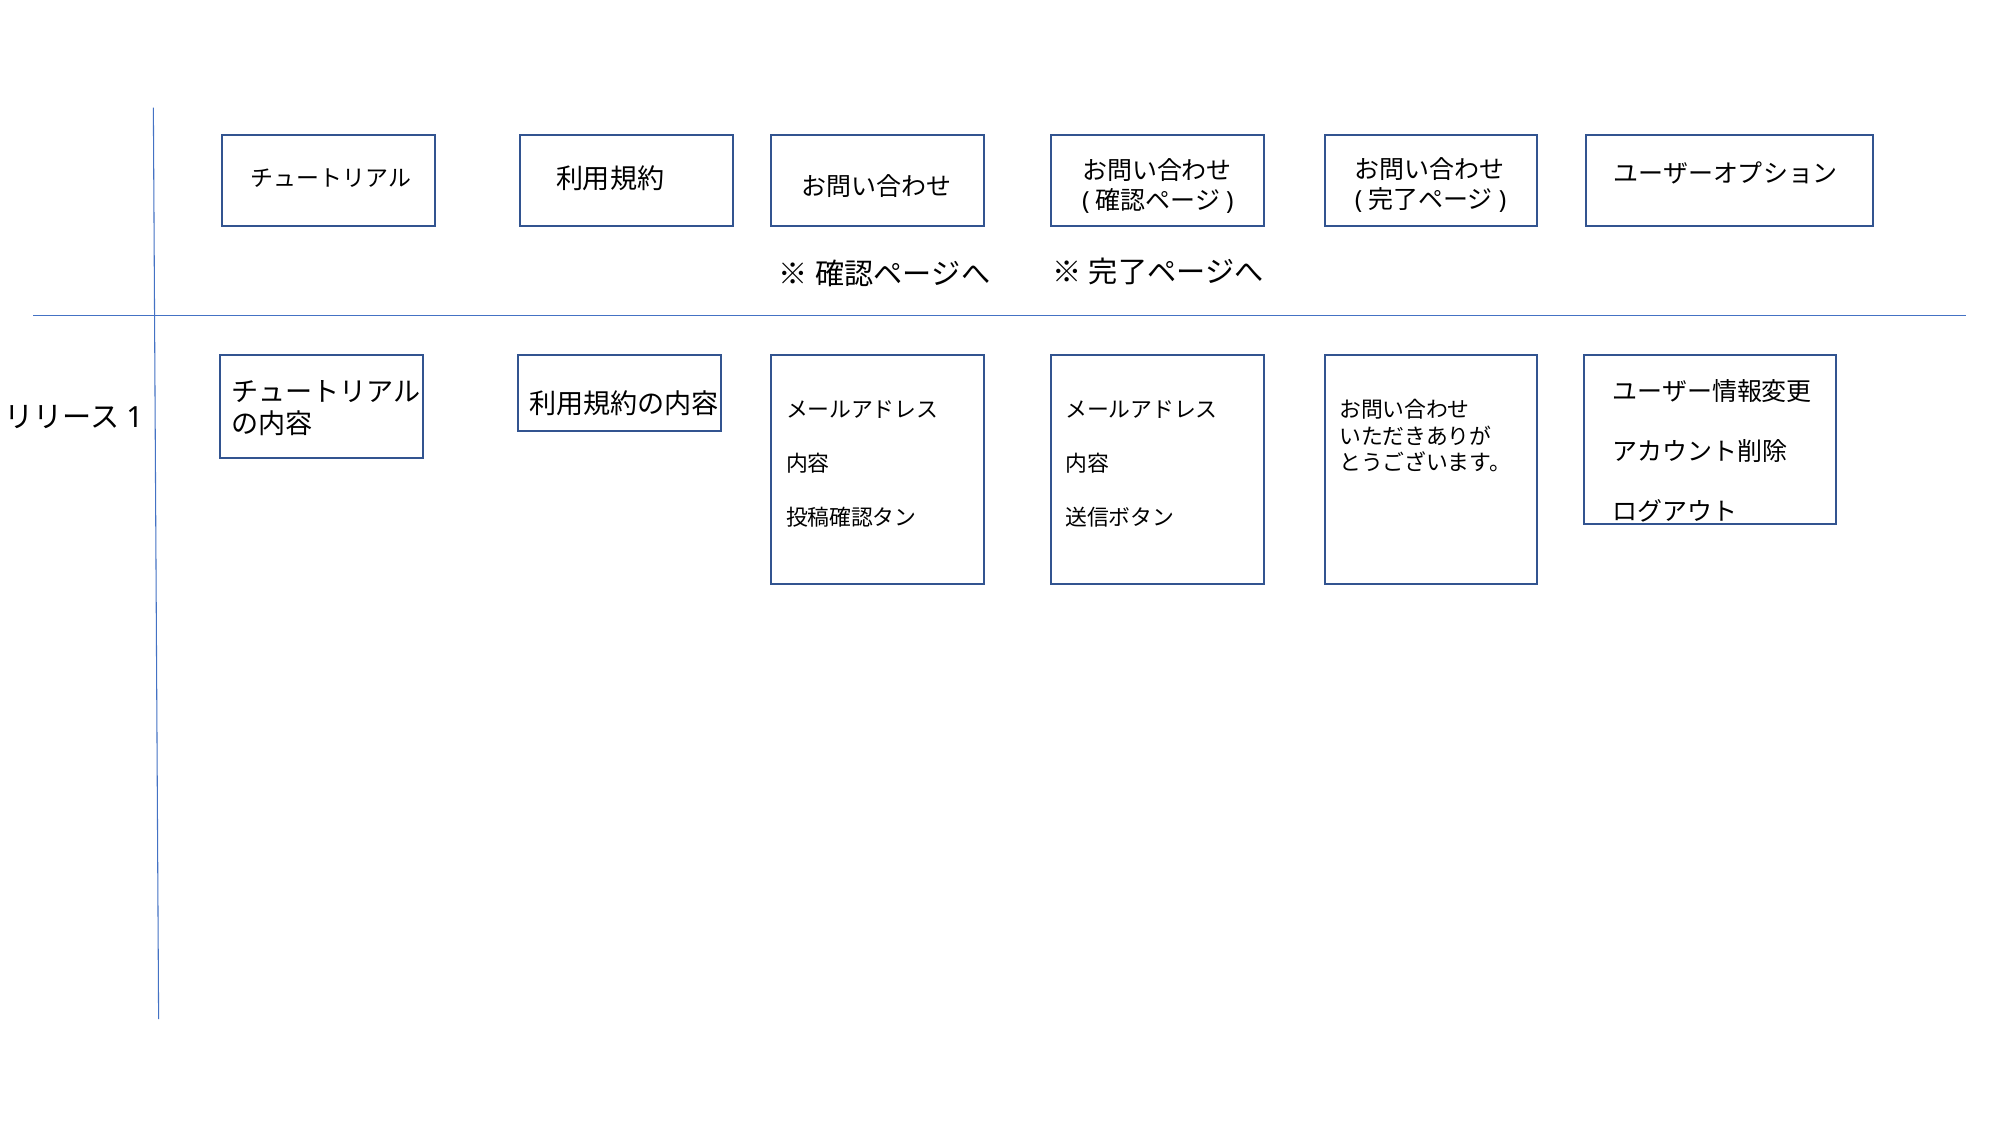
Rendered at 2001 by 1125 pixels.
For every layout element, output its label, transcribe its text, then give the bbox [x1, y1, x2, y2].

text_box [517, 354, 722, 432]
text_box [770, 354, 985, 585]
text_box 内容 [1050, 442, 1249, 483]
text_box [153, 316, 159, 1020]
text_box [219, 354, 424, 459]
text_box [221, 134, 436, 227]
text_box お問い合わせ (完了ページ) [1340, 146, 1522, 222]
text_box リリース1 [0, 391, 153, 442]
text_box [1324, 354, 1538, 585]
text_box [519, 134, 734, 227]
text_box [1585, 134, 1874, 227]
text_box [153, 107, 159, 315]
text_box ユーザーオプション [1598, 149, 1854, 227]
text_box [1050, 354, 1265, 585]
text_box メールアドレス [771, 387, 969, 429]
text_box [770, 134, 985, 227]
text_box 利用規約の内容 [514, 379, 734, 492]
text_box 送信ボタン [1050, 496, 1249, 538]
text_box お問い合わせ [786, 163, 969, 208]
text_box 利用規約 [541, 154, 679, 202]
text_box チュートリアル の内容 [216, 367, 436, 512]
text_box 内容 [771, 442, 969, 483]
text_box チュートリアル [235, 156, 427, 199]
text_box お問い合わせ (確認ページ) [1067, 147, 1250, 223]
text_box 投稿確認タン [771, 496, 969, 538]
text_box [1583, 354, 1837, 525]
text_box [1324, 134, 1538, 227]
text_box ※確認ページへ [764, 247, 1005, 298]
text_box メールアドレス [1050, 387, 1249, 429]
text_box お問い合わせ いただきありがとうございます。 [1324, 388, 1522, 483]
text_box [1576, 380, 1583, 493]
text_box ユーザー情報変更 アカウント削除 ログアウト [1598, 368, 1828, 533]
text_box [1050, 134, 1265, 227]
text_box ※完了ページへ [1037, 246, 1279, 296]
